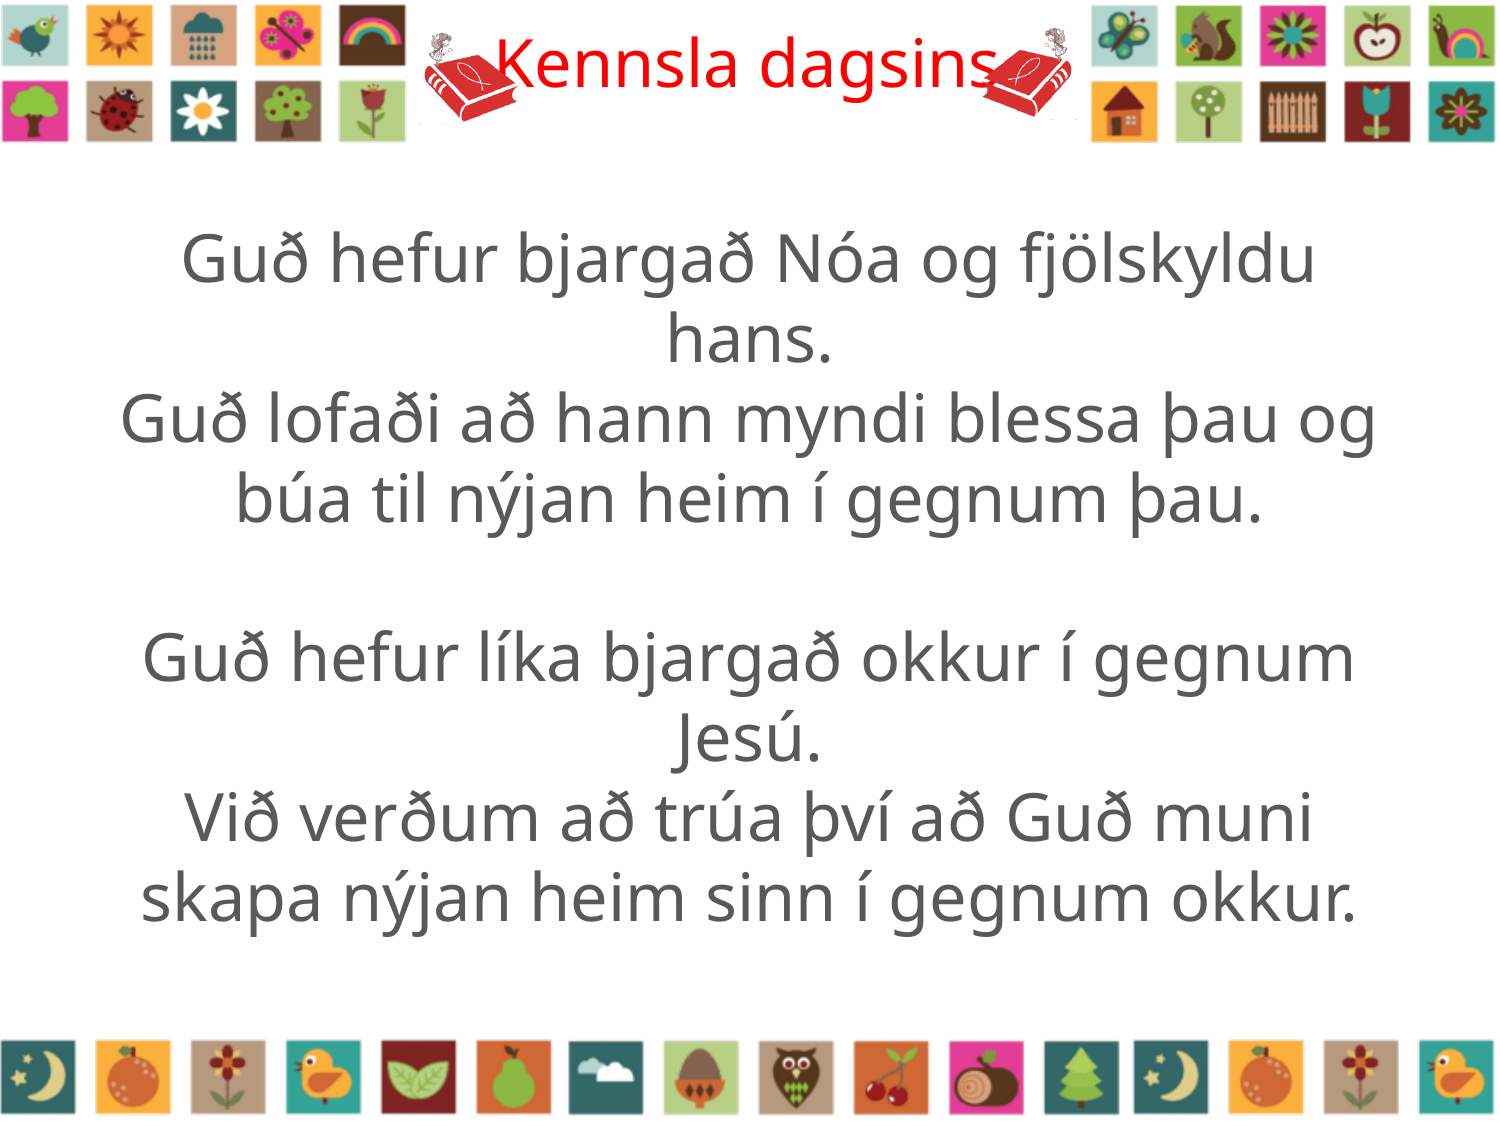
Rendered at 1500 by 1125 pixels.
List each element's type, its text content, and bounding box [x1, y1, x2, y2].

text_box Guð hefur bjargað Nóa og fjölskyldu hans. Guð lofaði að hann myndi blessa þau og búa til nýjan heim í gegnum þau. Guð hefur líka bjargað okkur í gegnum Jesú. Við verðum að trúa því að Guð muni skapa nýjan heim sinn í gegnum okkur. [76, 208, 1424, 943]
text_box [0, 1028, 1500, 1118]
text_box Kennsla dagsins [425, 13, 948, 109]
picture [0, 3, 550, 150]
picture [950, 3, 1500, 150]
